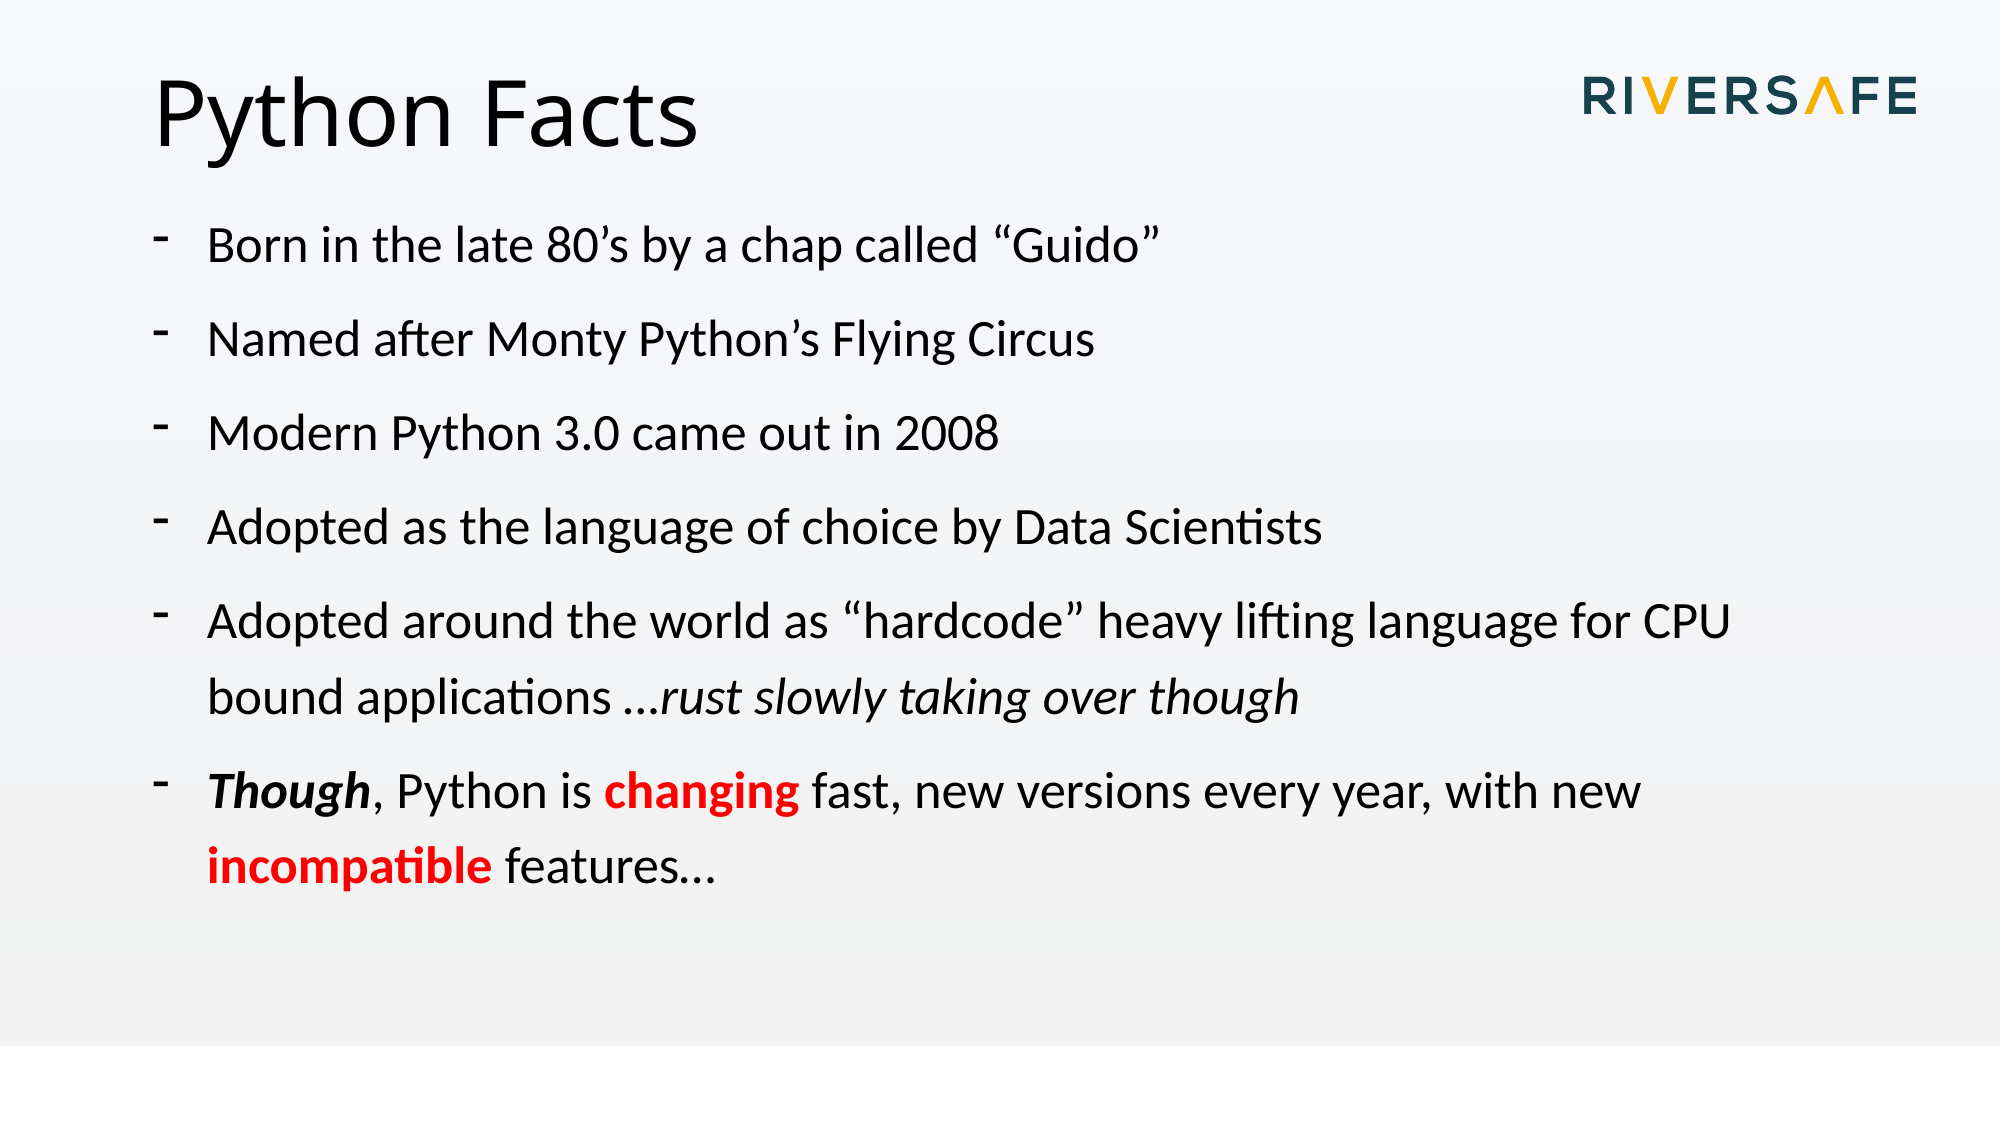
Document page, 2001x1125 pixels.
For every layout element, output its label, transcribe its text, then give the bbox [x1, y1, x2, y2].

picture [1863, 75, 1916, 115]
title Python Facts [137, 59, 1863, 190]
text_box Born in the late 80’s by a chap called “Guido” Named after Monty Python’s Flying Circus Modern Python 3.0 came out in 2008 Adopted as the language of choice by Data Scientists Adopted around the world as “hardcode” heavy lifting language for CPU bound applications …rust slowly taking over though Though, Python is changing fast, new versions every year, with new incompatible features… [137, 190, 1863, 905]
